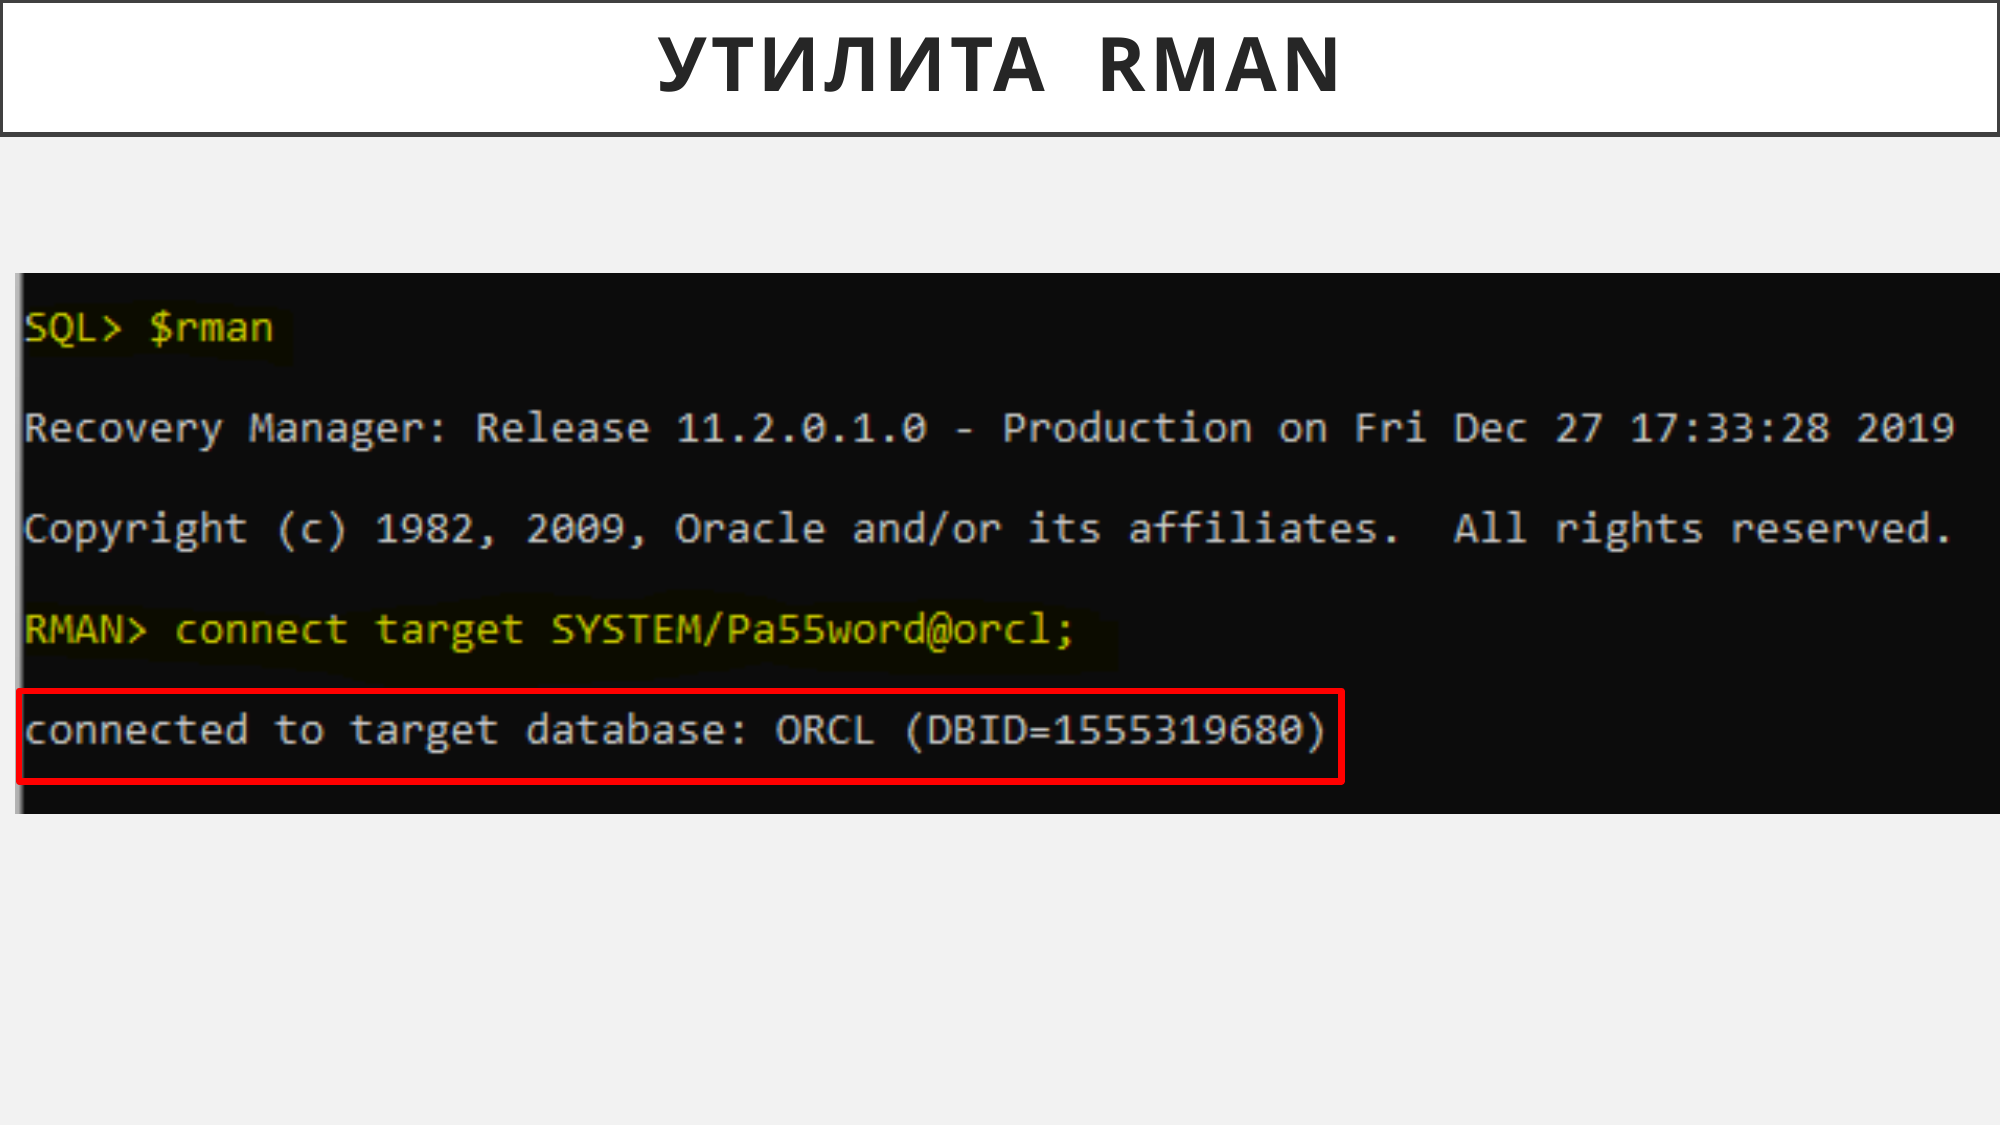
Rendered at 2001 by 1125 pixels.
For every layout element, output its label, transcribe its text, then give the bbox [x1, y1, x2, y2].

picture [15, 273, 2000, 814]
title Утилита rman [0, 0, 2000, 137]
